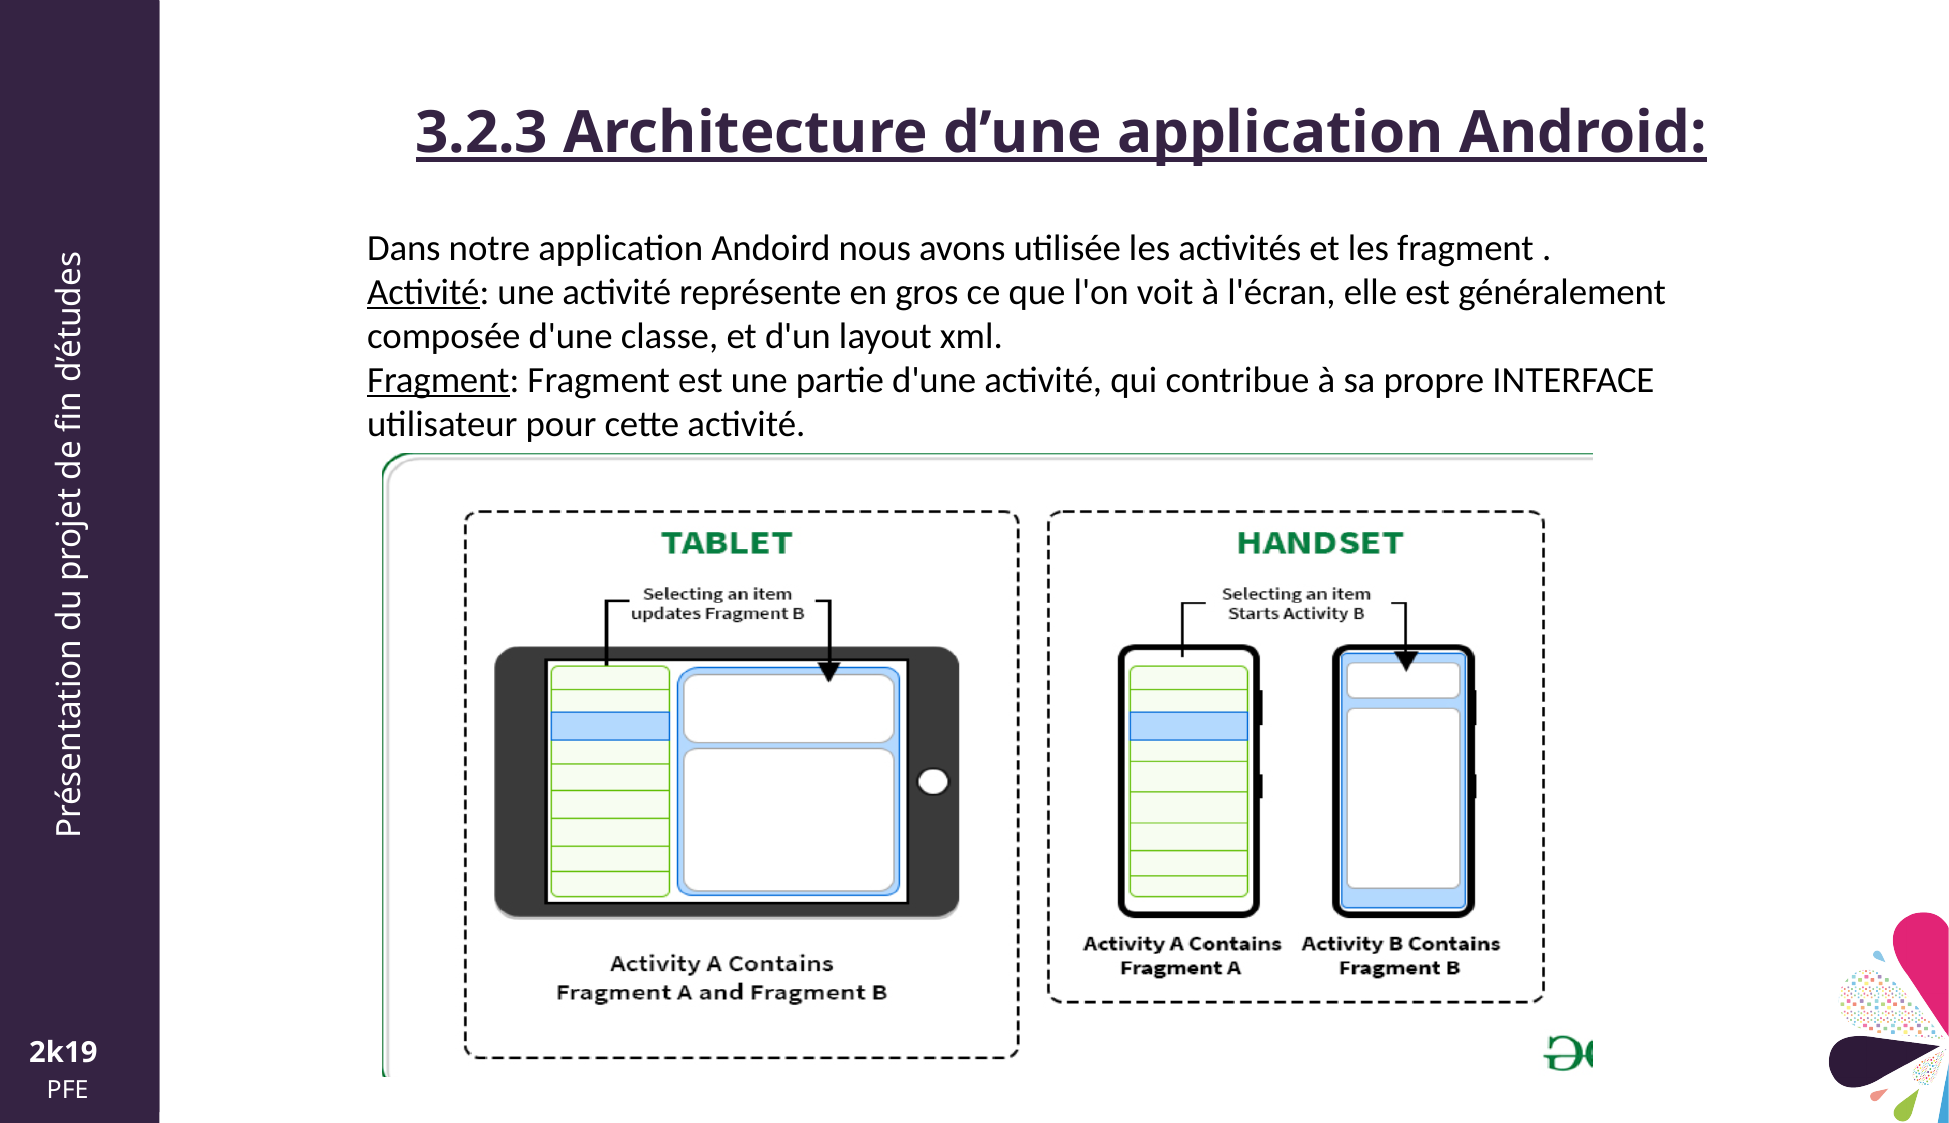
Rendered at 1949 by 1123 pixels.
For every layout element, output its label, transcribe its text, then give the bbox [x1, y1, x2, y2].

picture [382, 453, 1593, 1077]
text_box 3.2.3 Architecture d’une application Android: [400, 87, 1722, 172]
text_box PFE [31, 1065, 134, 1111]
text_box 2k19 [14, 1026, 120, 1076]
picture [1827, 910, 1949, 1123]
text_box Présentation du projet de fin d’études [39, 237, 94, 854]
text_box Dans notre application Andoird nous avons utilisée les activités et les fragment . Activité: une activité représente en gros ce que l'on voit à l'écran, elle est généralement composée d'une classe, et d'un layout xml. Fragment: Fragment est une partie d'une activité, qui contribue à sa propre INTERFACE utilisateur pour cette activité. [352, 215, 1766, 496]
text_box [0, 0, 160, 1113]
